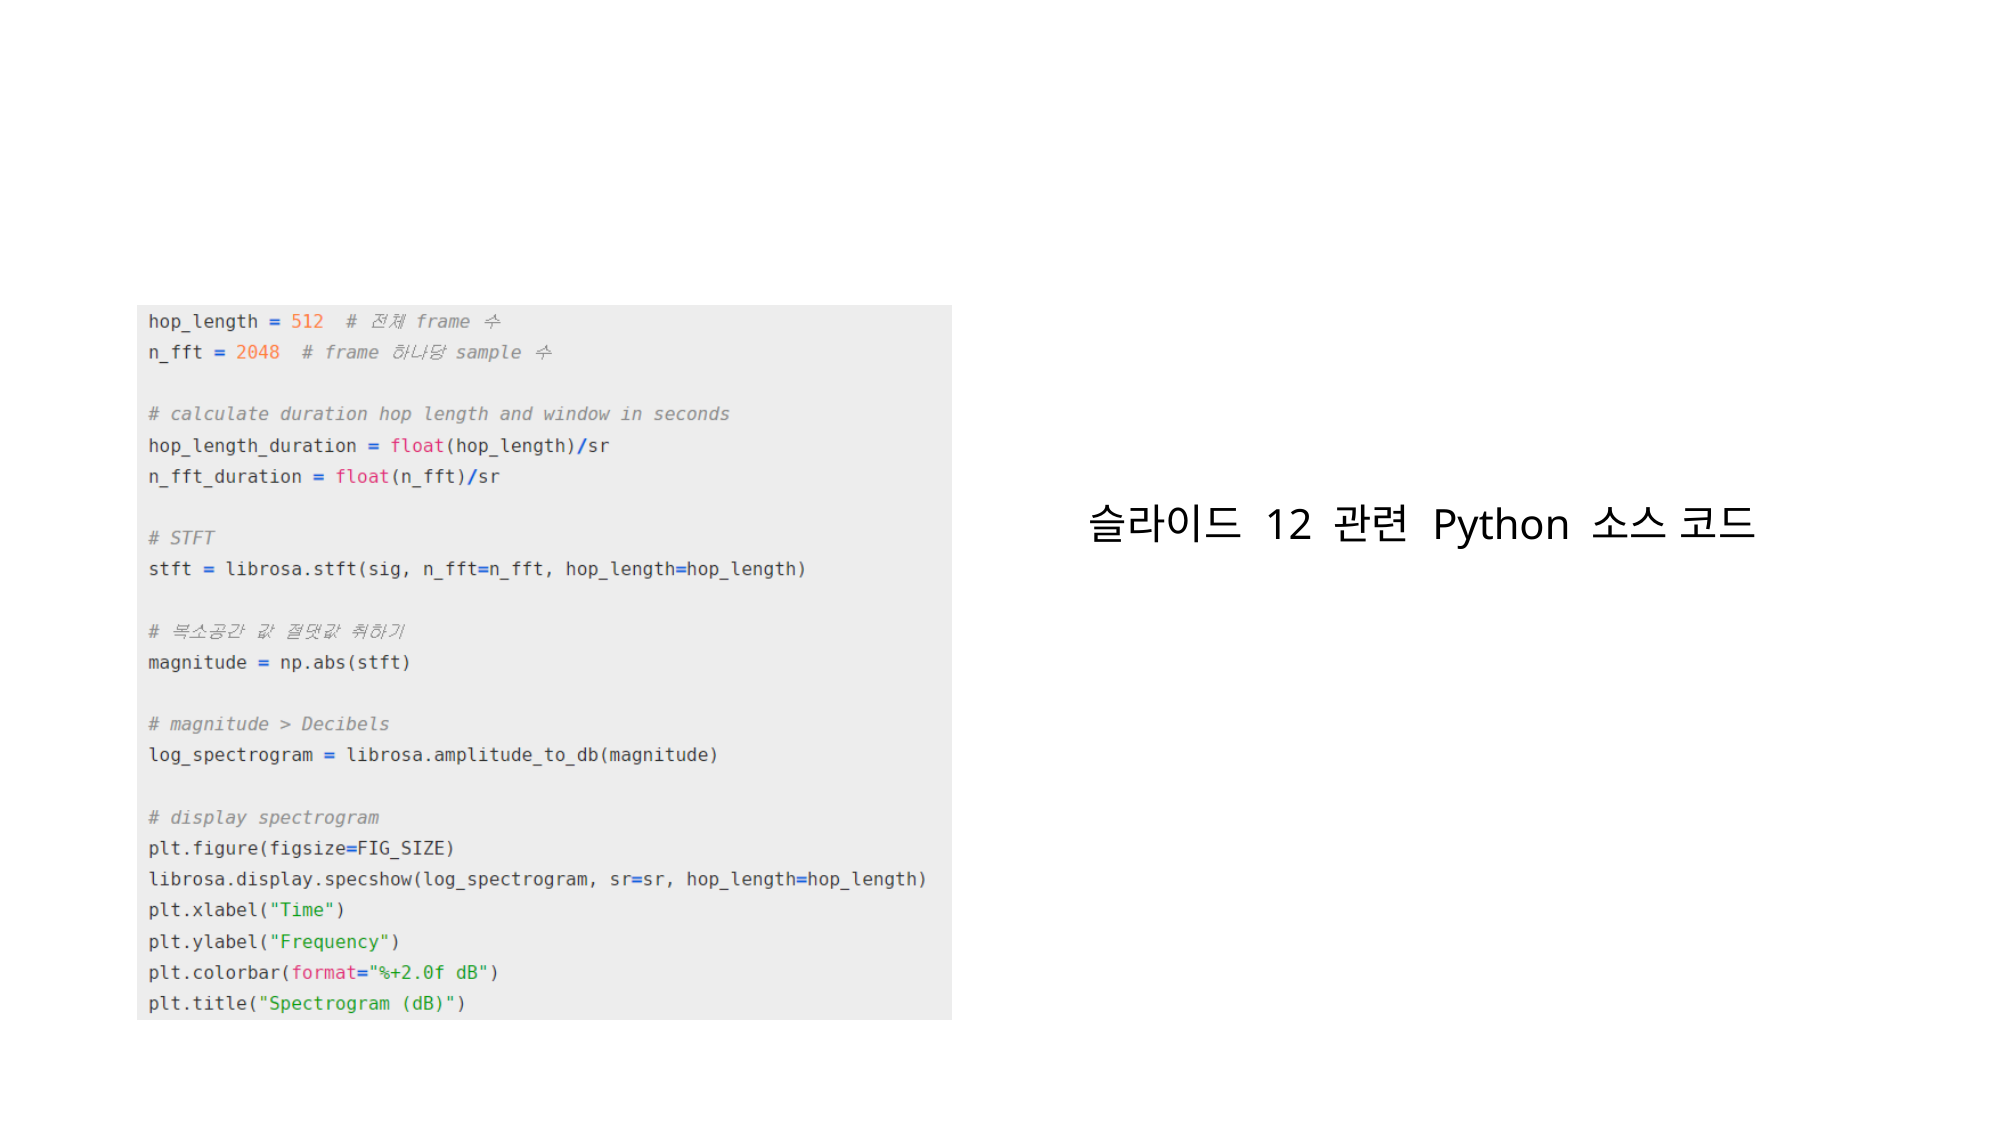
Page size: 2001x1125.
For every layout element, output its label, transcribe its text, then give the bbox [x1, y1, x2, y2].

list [137, 305, 952, 1020]
text_box 슬라이드 12 관련 Python 소스 코드 [1074, 490, 1840, 556]
